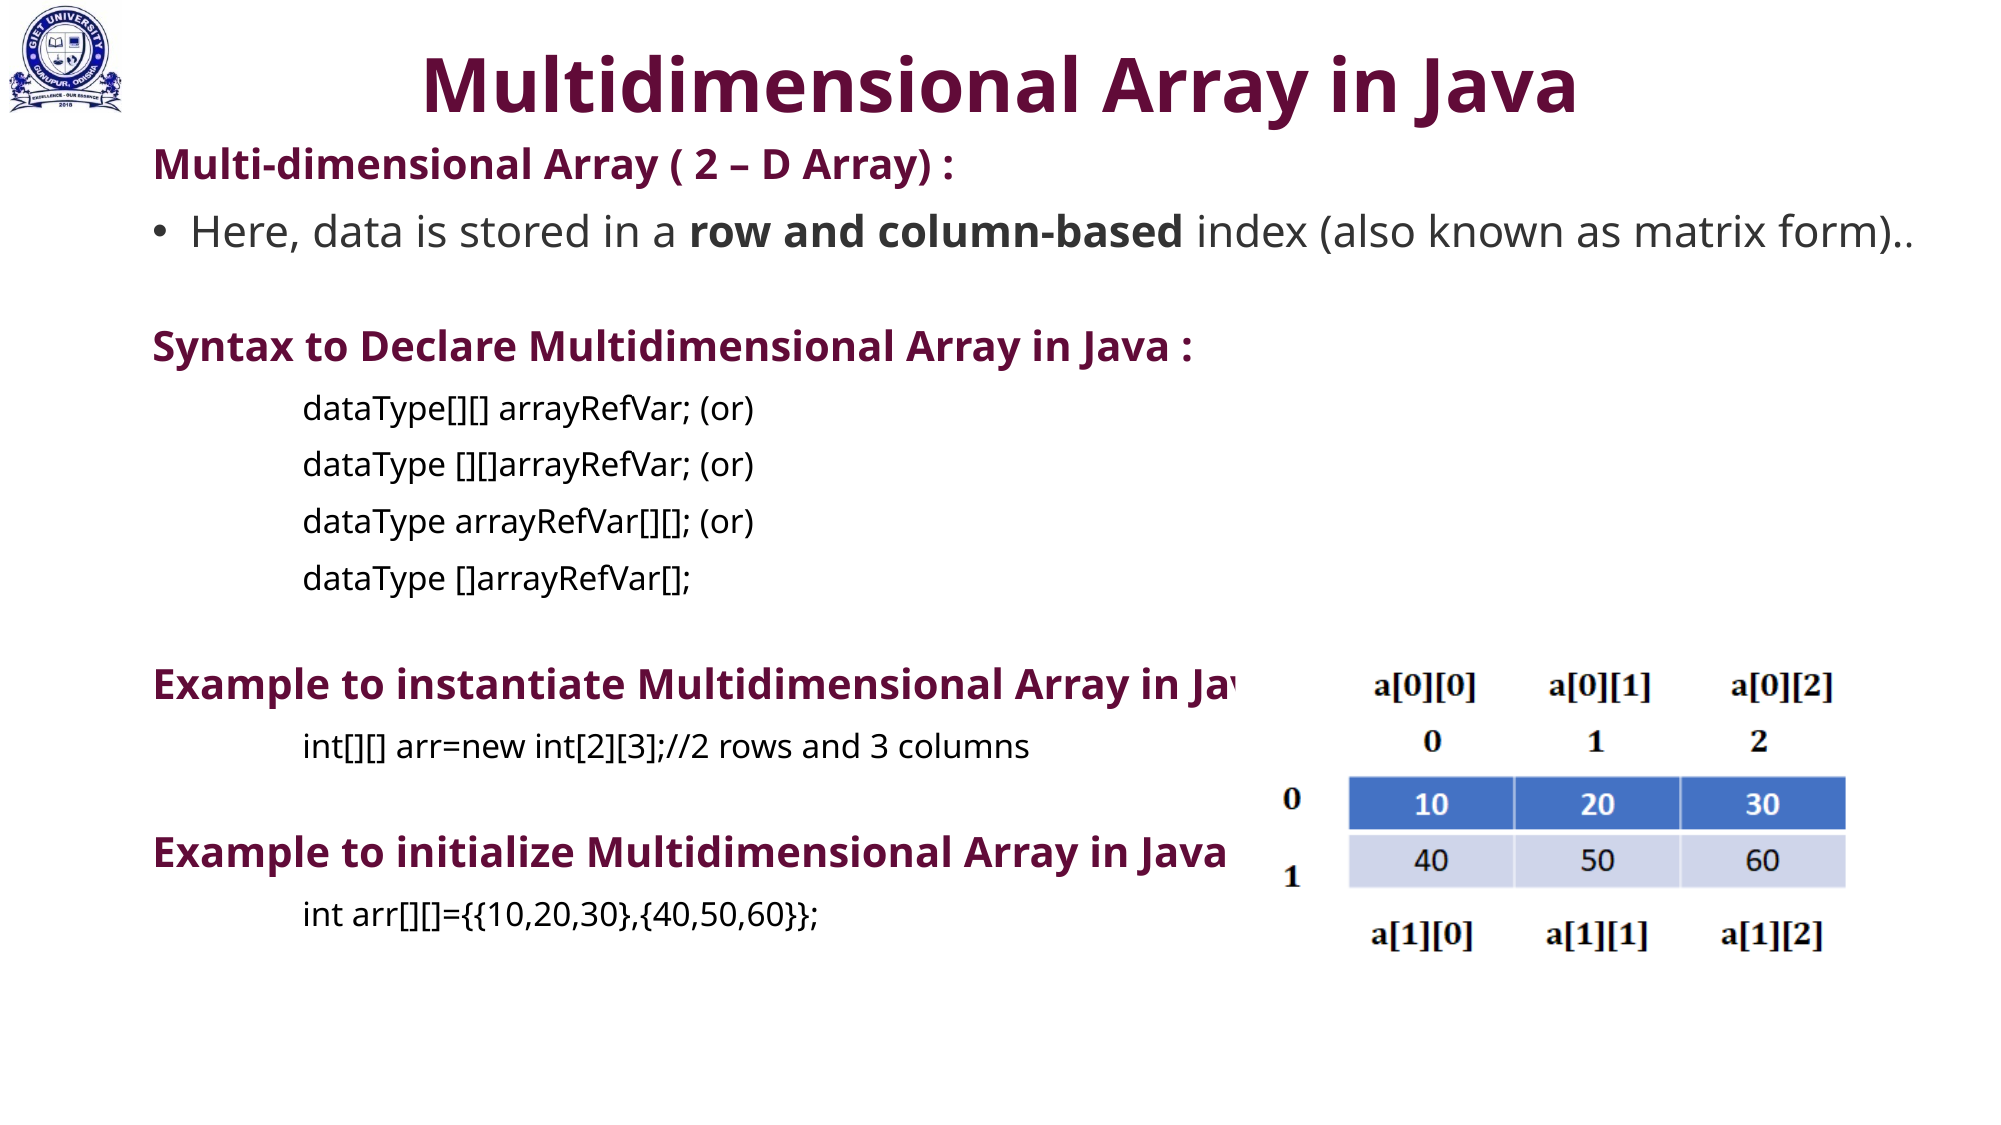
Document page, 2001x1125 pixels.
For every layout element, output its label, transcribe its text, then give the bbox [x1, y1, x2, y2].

picture [9, 0, 122, 113]
list Multi-dimensional Array ( 2 – D Array) : Here, data is stored in a row and column-based index (also known as matrix form).. Syntax to Declare Multidimensional Array in Java : dataType[][] arrayRefVar; (or) dataType [][]arrayRefVar; (or) dataType arrayRefVar[][]; (or) dataType []arrayRefVar[]; Example to instantiate Multidimensional Array in Java : int[][] arr=new int[2][3];//2 rows and 3 columns Example to initialize Multidimensional Array in Java : int arr[][]={{10,20,30},{40,50,60}}; [137, 136, 1941, 1058]
title Multidimensional Array in Java [137, 39, 1863, 136]
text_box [1235, 637, 1886, 989]
